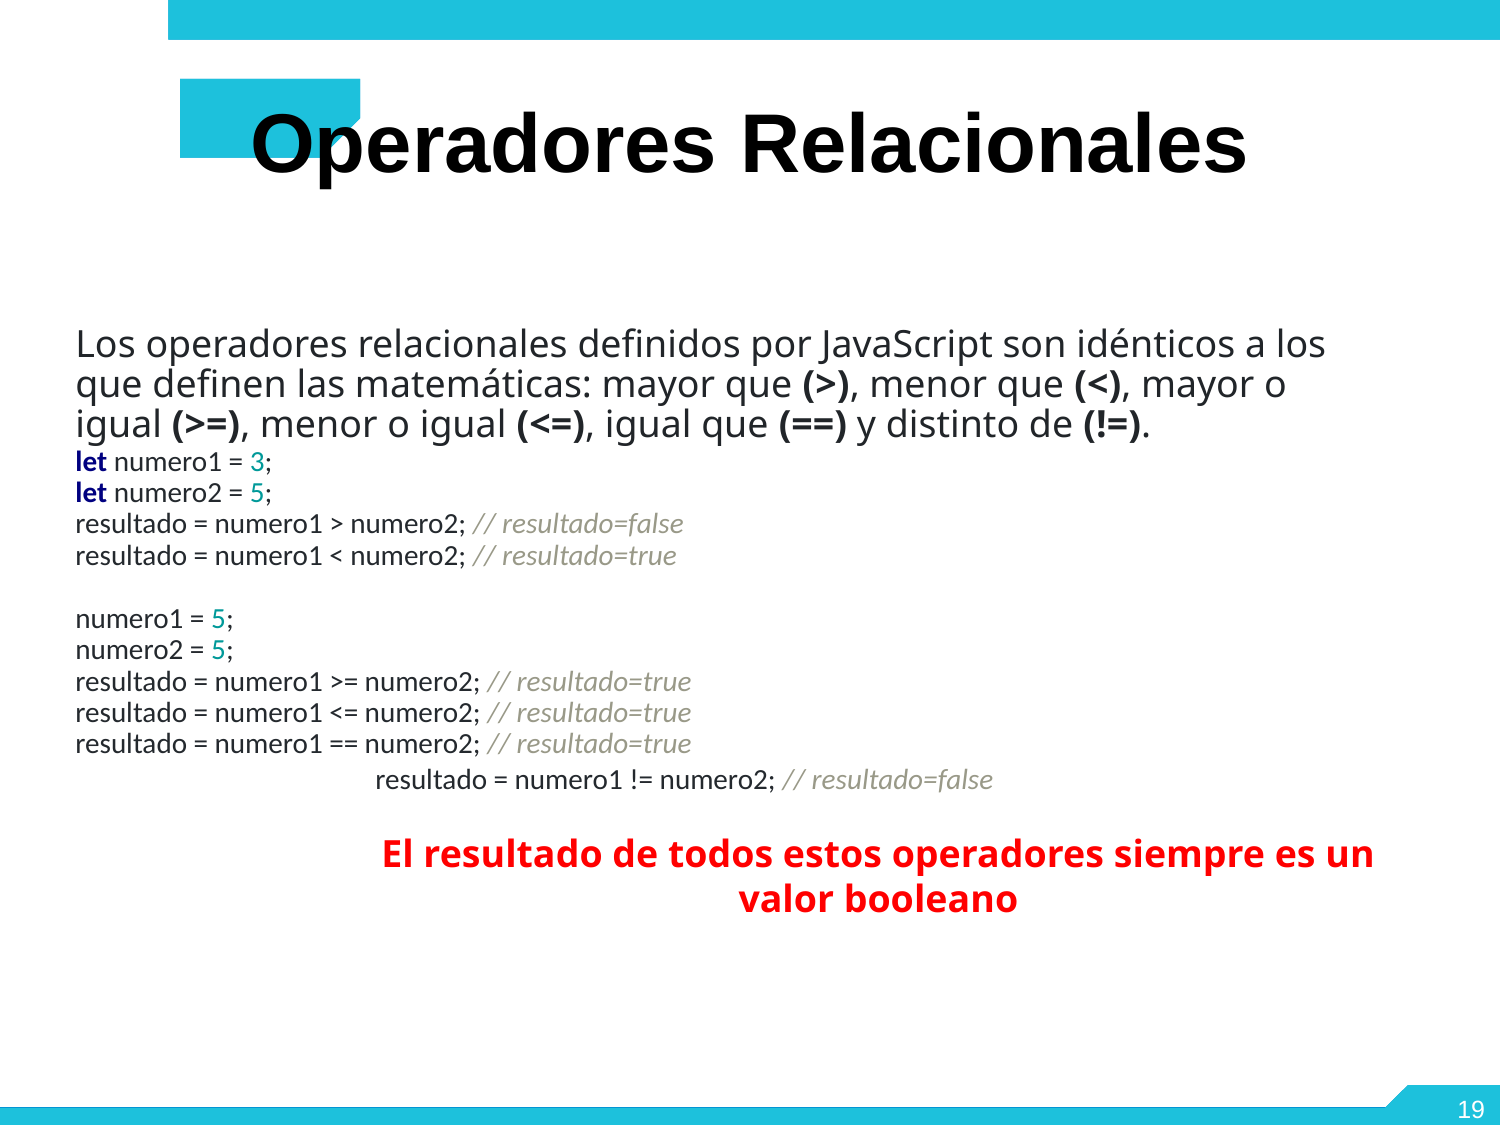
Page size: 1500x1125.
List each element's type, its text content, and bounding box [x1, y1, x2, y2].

text_box <number> [1408, 1078, 1500, 1125]
text_box Los operadores relacionales definidos por JavaScript son idénticos a los que definen las matemáticas: mayor que (>), menor que (<), mayor o igual (>=), menor o igual (<=), igual que (==) y distinto de (!=). let numero1 = 3; let numero2 = 5; resultado = numero1 > numero2; // resultado=false resultado = numero1 < numero2; // resultado=true numero1 = 5; numero2 = 5; resultado = numero1 >= numero2; // resultado=true resultado = numero1 <= numero2; // resultado=true resultado = numero1 == numero2; // resultado=true resultado = numero1 != numero2; // resultado=false El resultado de todos estos operadores siempre es un valor booleano [60, 317, 1397, 1079]
text_box Operadores Relacionales [103, 45, 1397, 246]
